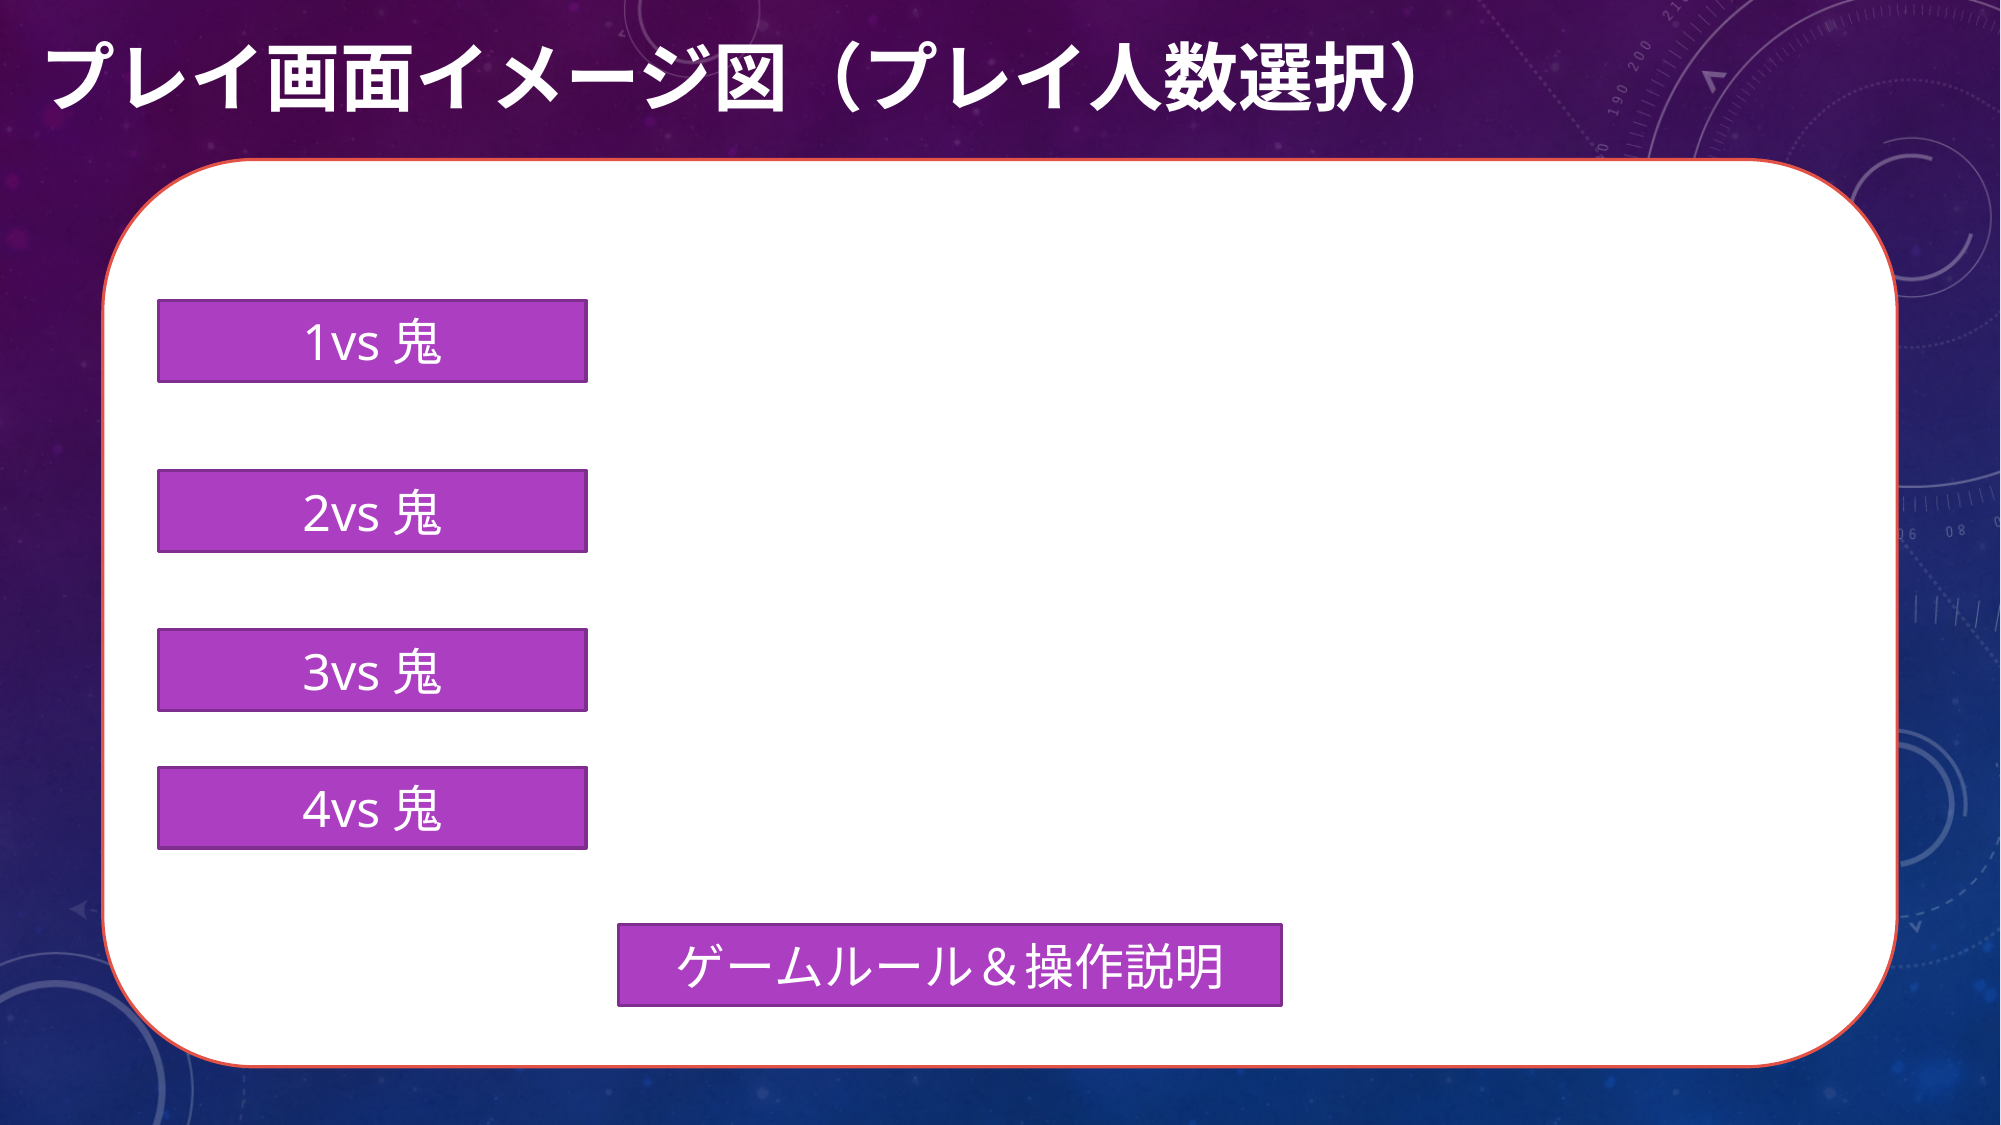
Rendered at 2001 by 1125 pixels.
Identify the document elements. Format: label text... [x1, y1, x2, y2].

title プレイ画面イメージ図（プレイ人数選択） [25, 16, 1504, 135]
text_box [101, 157, 1899, 1069]
text_box 2vs鬼 [157, 469, 588, 553]
text_box 4vs鬼 [157, 766, 588, 850]
text_box 3vs鬼 [157, 628, 588, 712]
text_box ゲームルール＆操作説明 [617, 923, 1283, 1007]
text_box 1vs鬼 [157, 299, 588, 383]
picture [0, 0, 2001, 1125]
